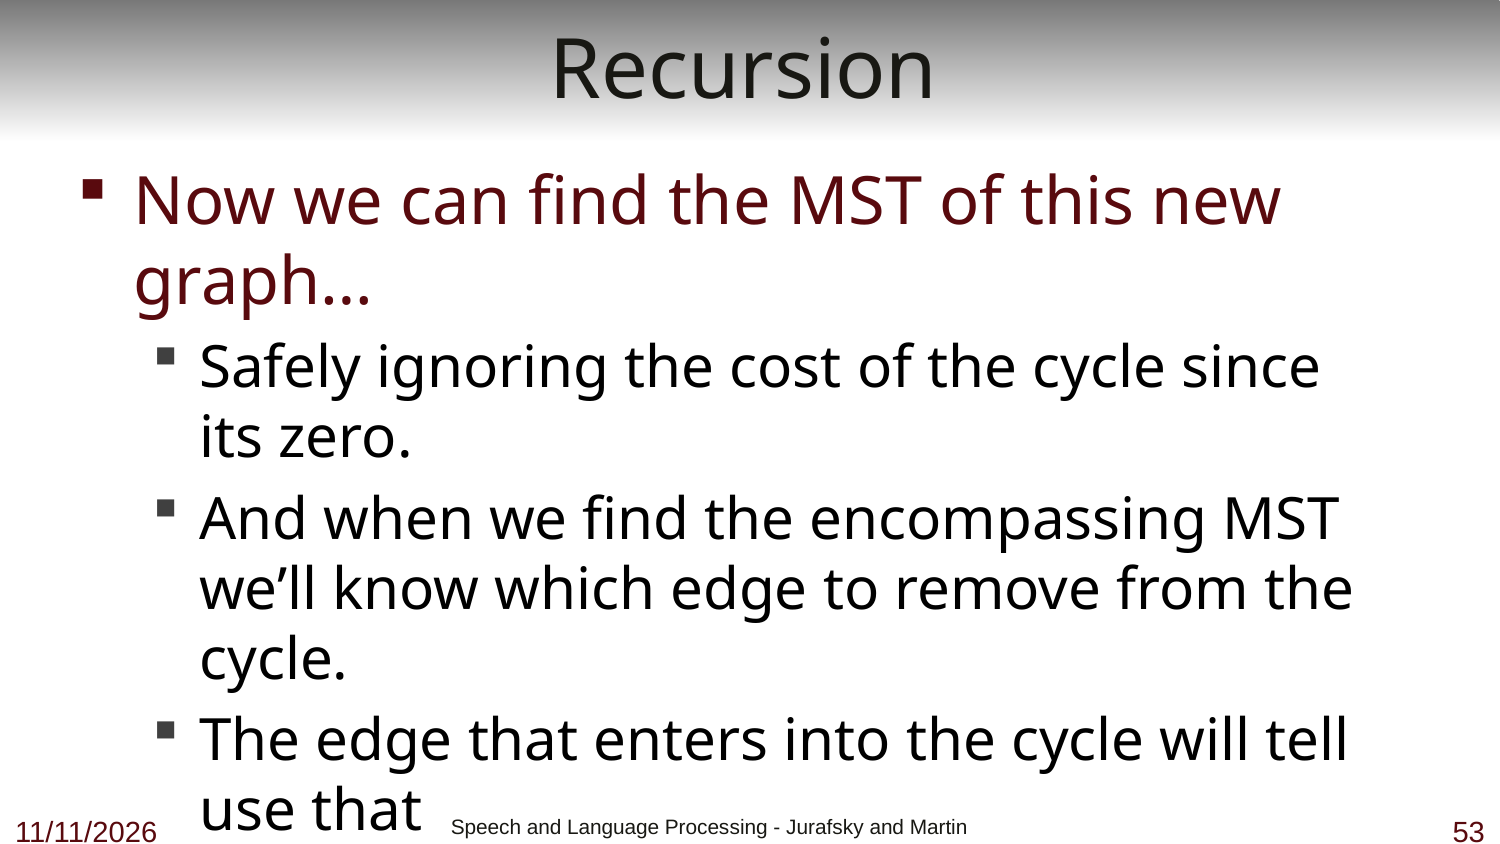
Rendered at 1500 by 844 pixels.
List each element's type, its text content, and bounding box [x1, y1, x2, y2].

title Recursion [12, 0, 1475, 132]
list Now we can find the MST of this new graph… Safely ignoring the cost of the cycle since its zero. And when we find the encompassing MST we’ll know which edge to remove from the cycle. The edge that enters into the cycle will tell use that [62, 150, 1413, 797]
footer Speech and Language Processing - Jurafsky and Martin [199, 806, 1424, 844]
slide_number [0, 806, 199, 844]
slide_number 53 [1424, 806, 1500, 844]
